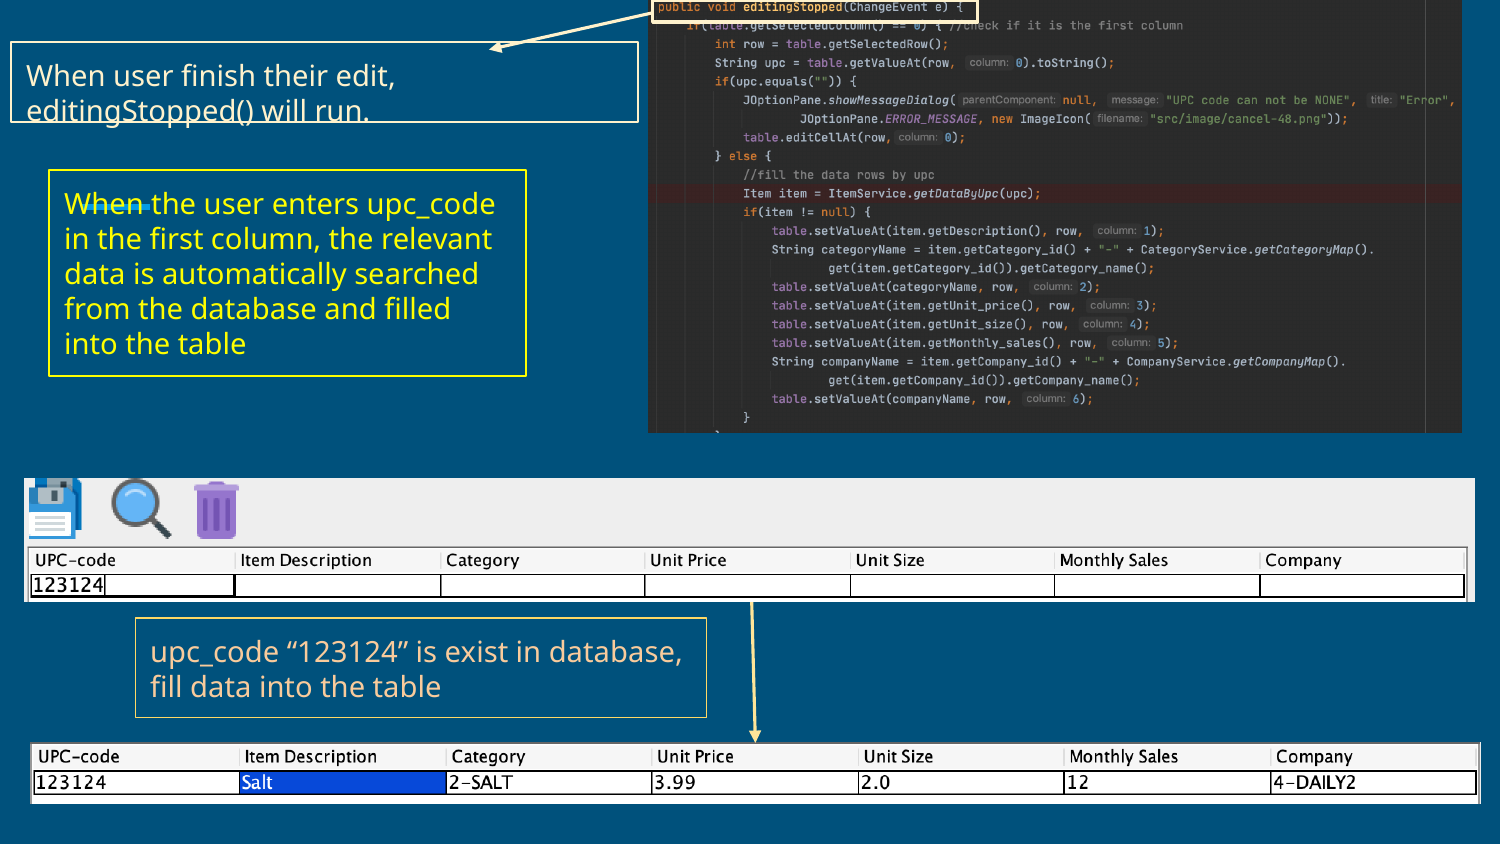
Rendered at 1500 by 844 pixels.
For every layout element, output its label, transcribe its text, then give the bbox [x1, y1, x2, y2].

picture [25, 479, 1474, 602]
text_box upc_code “123124” is exist in database, fill data into the table [135, 617, 707, 718]
text_box When the user enters upc_code in the first column, the relevant data is automatically searched from the database and filled into the table [49, 170, 526, 376]
text_box When user finish their edit, editingStopped() will run. [11, 42, 638, 122]
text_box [488, 12, 653, 50]
picture [649, 0, 1461, 432]
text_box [751, 610, 756, 744]
picture [31, 743, 1480, 803]
picture [108, 122, 118, 127]
